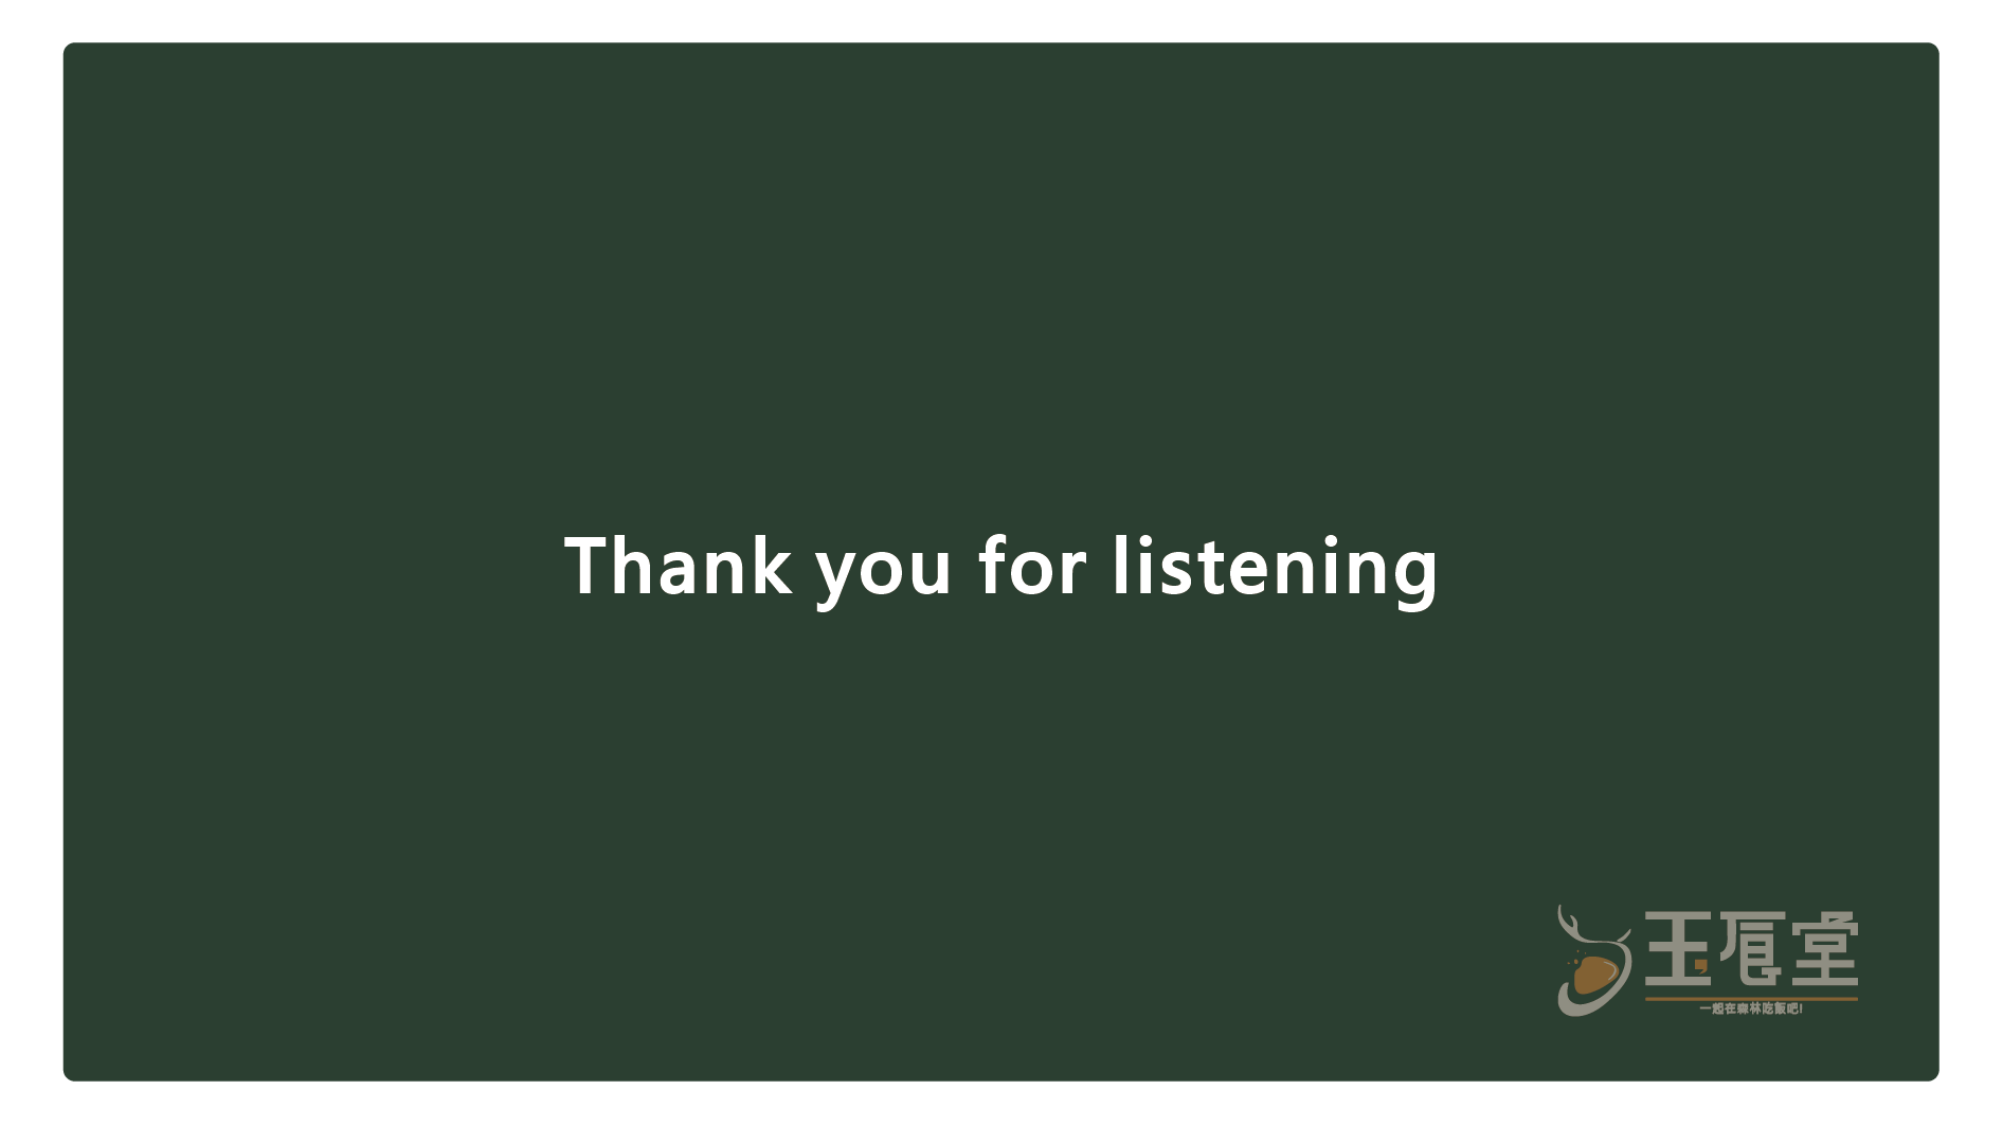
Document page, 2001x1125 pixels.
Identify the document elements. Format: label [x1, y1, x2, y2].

list [0, 0, 2000, 1125]
